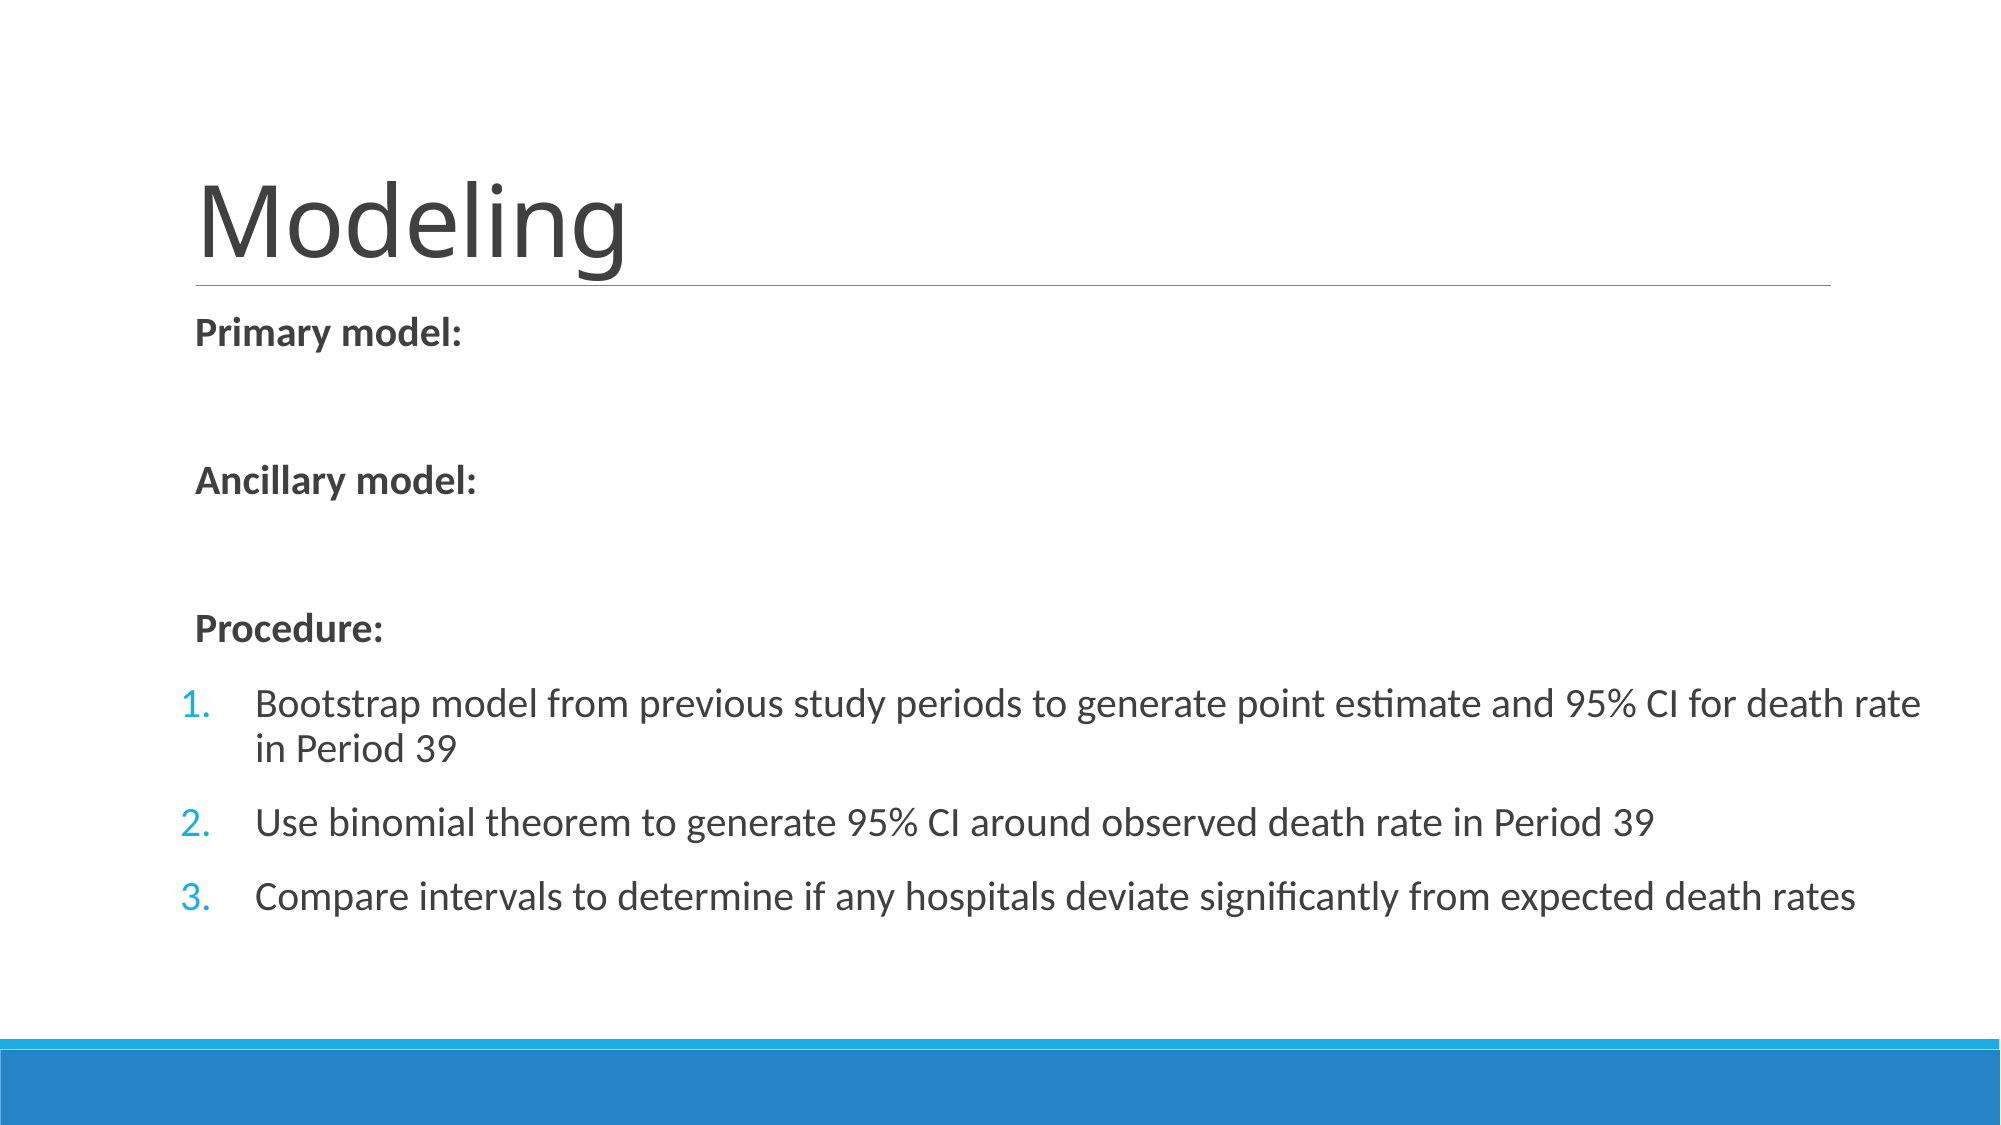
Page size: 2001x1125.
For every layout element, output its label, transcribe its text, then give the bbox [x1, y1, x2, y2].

title Modeling [180, 47, 1830, 285]
